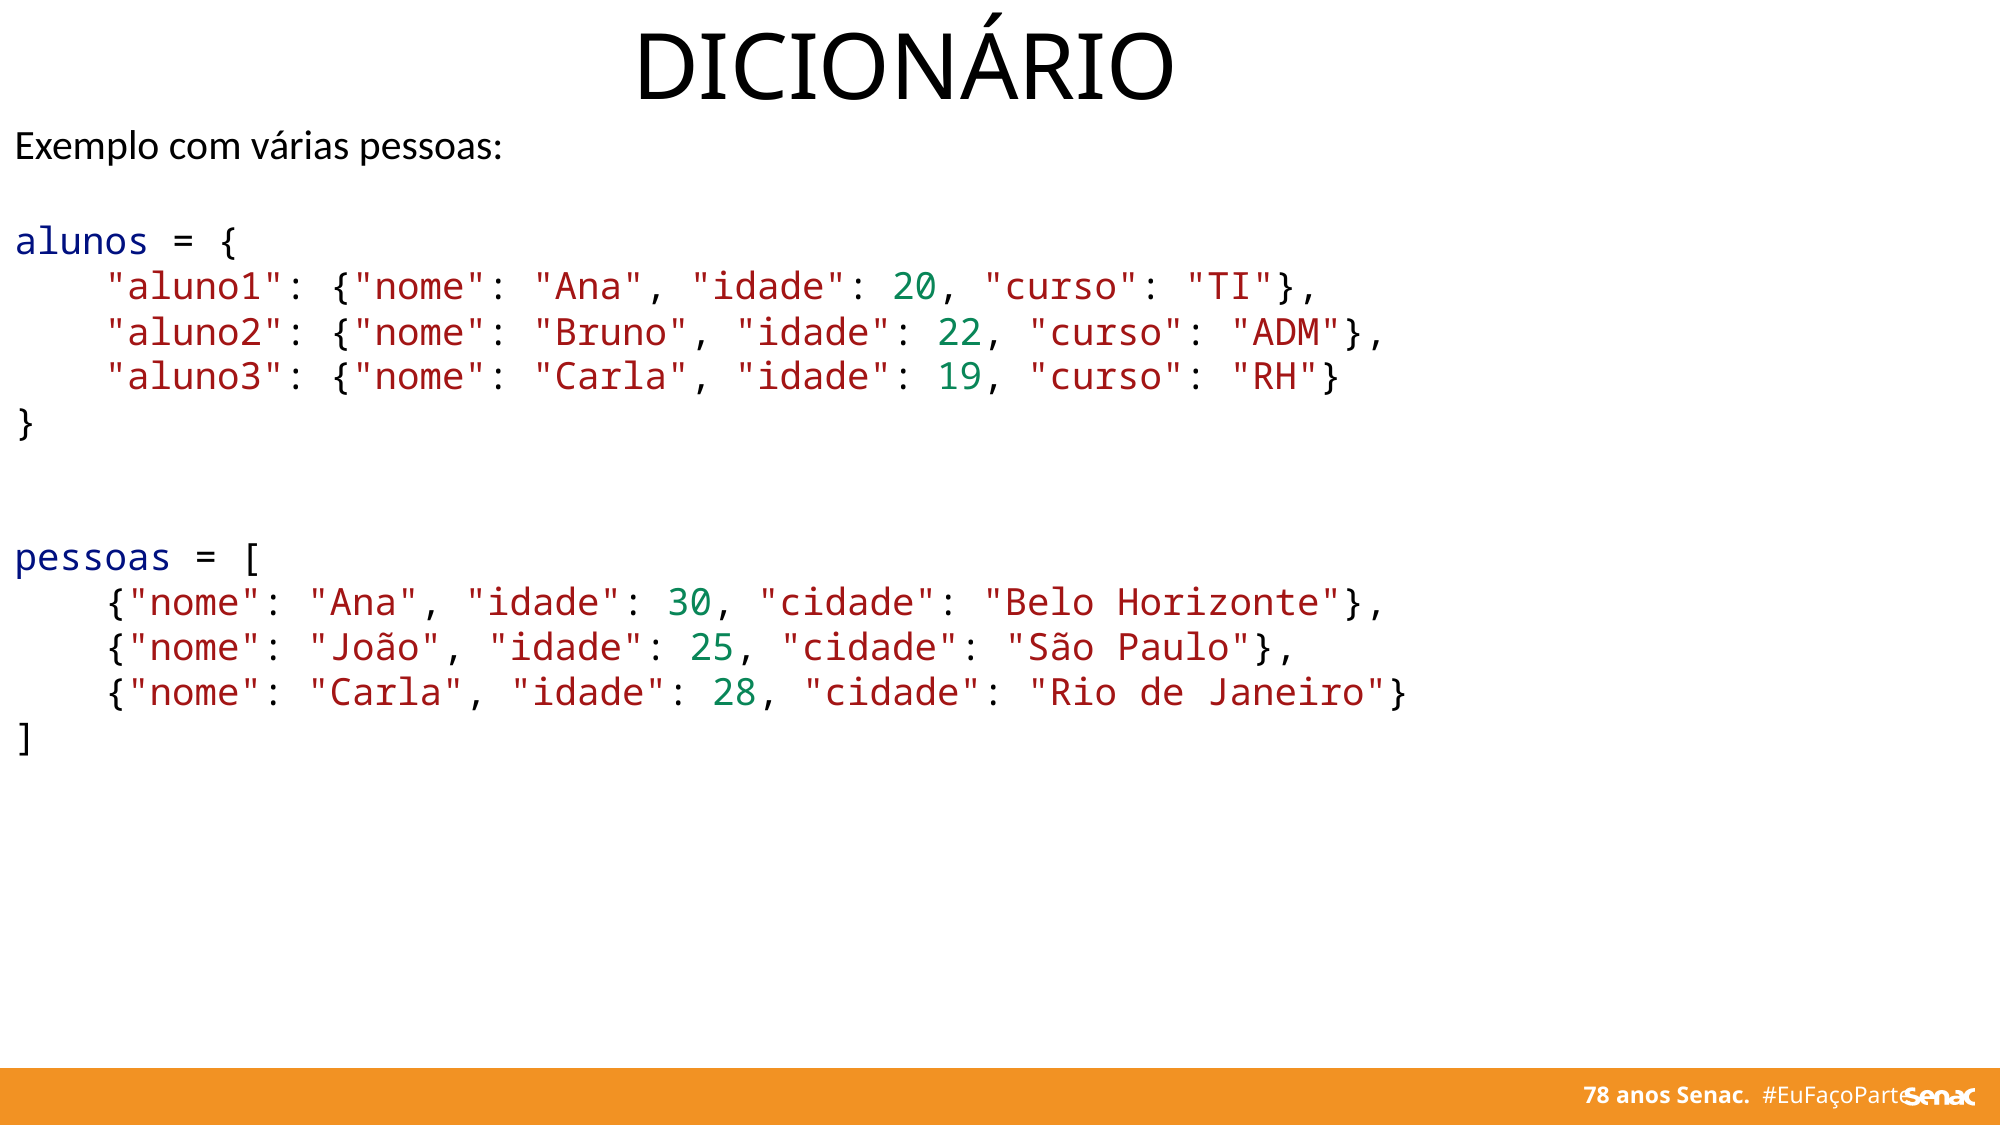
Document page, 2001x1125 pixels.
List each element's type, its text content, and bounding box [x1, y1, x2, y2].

text_box DICIONÁRIO Exemplo com várias pessoas: alunos = { "aluno1": {"nome": "Ana", "idade": 20, "curso": "TI"}, "aluno2": {"nome": "Bruno", "idade": 22, "curso": "ADM"}, "aluno3": {"nome": "Carla", "idade": 19, "curso": "RH"} } pessoas = [ {"nome": "Ana", "idade": 30, "cidade": "Belo Horizonte"}, {"nome": "João", "idade": 25, "cidade": "São Paulo"}, {"nome": "Carla", "idade": 28, "cidade": "Rio de Janeiro"} ] [0, 0, 1899, 1125]
picture [1899, 1069, 1976, 1123]
